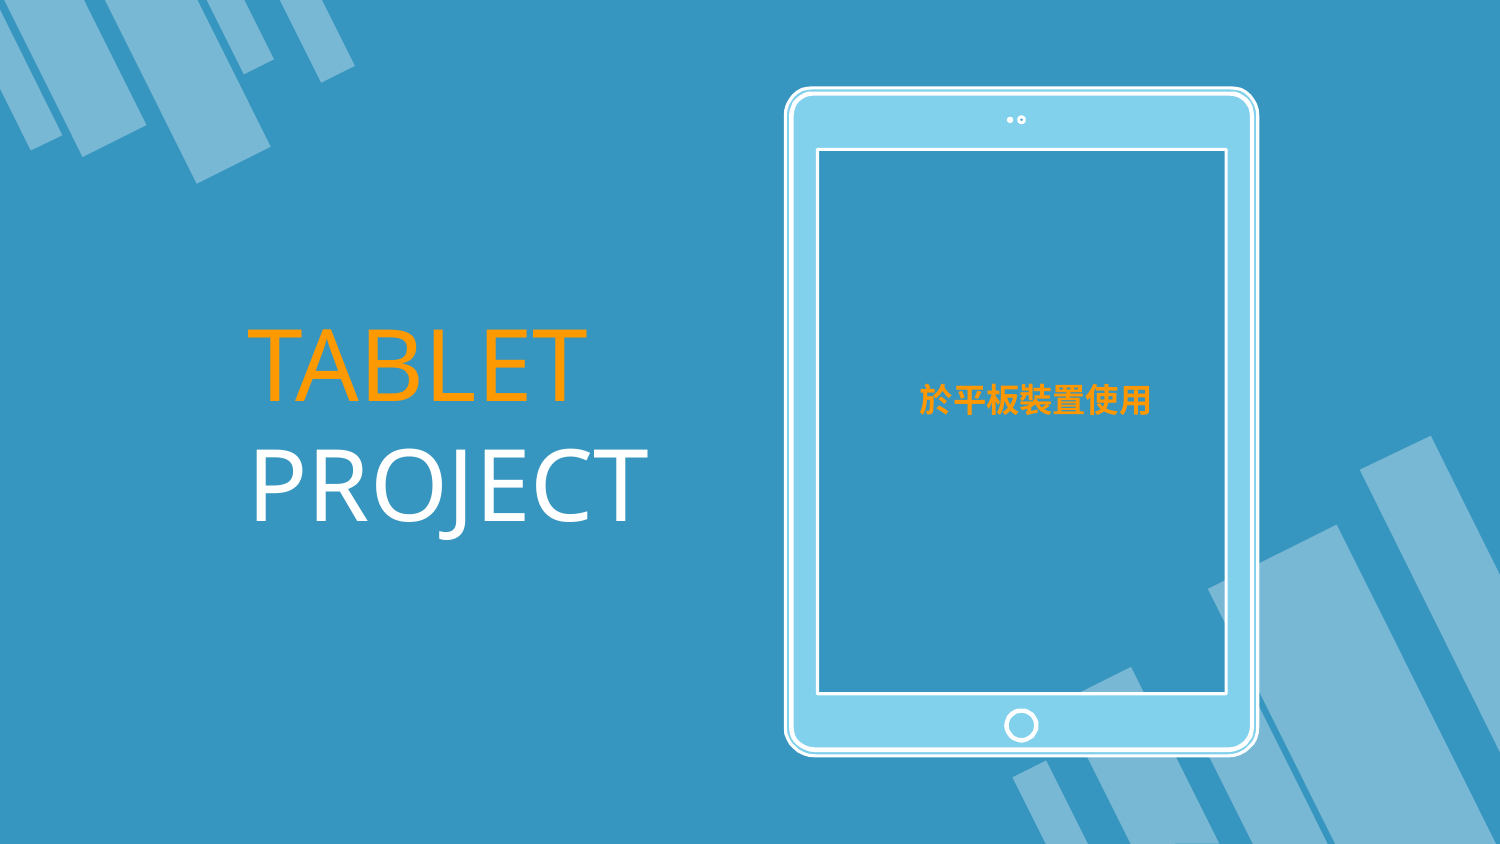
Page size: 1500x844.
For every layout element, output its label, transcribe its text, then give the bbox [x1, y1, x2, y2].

text_box [817, 149, 1227, 697]
list TABLET PROJECT [232, 0, 748, 844]
text_box 於平板裝置使用 [905, 371, 1168, 426]
text_box [785, 87, 1258, 756]
